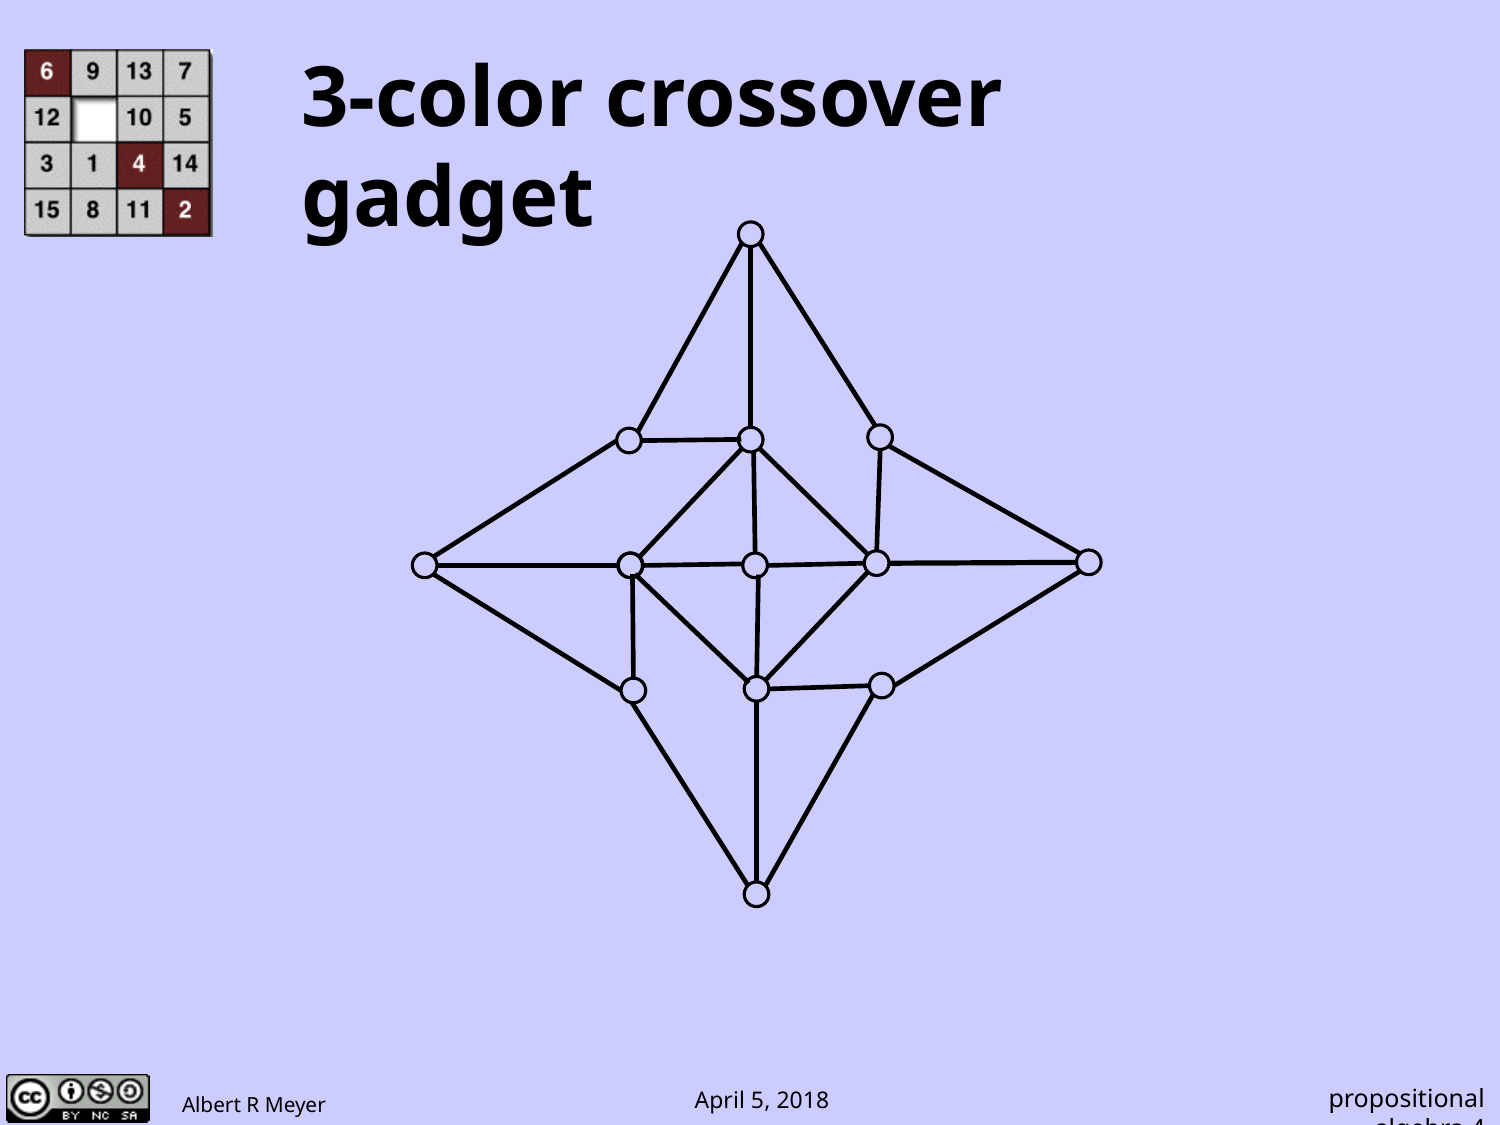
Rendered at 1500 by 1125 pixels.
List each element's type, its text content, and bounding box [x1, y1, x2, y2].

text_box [412, 221, 1102, 907]
title 3-color crossover gadget [285, 49, 1316, 237]
picture [6, 1074, 150, 1123]
picture [24, 49, 213, 237]
slide_number propositional algebra.4 [1307, 1074, 1500, 1121]
